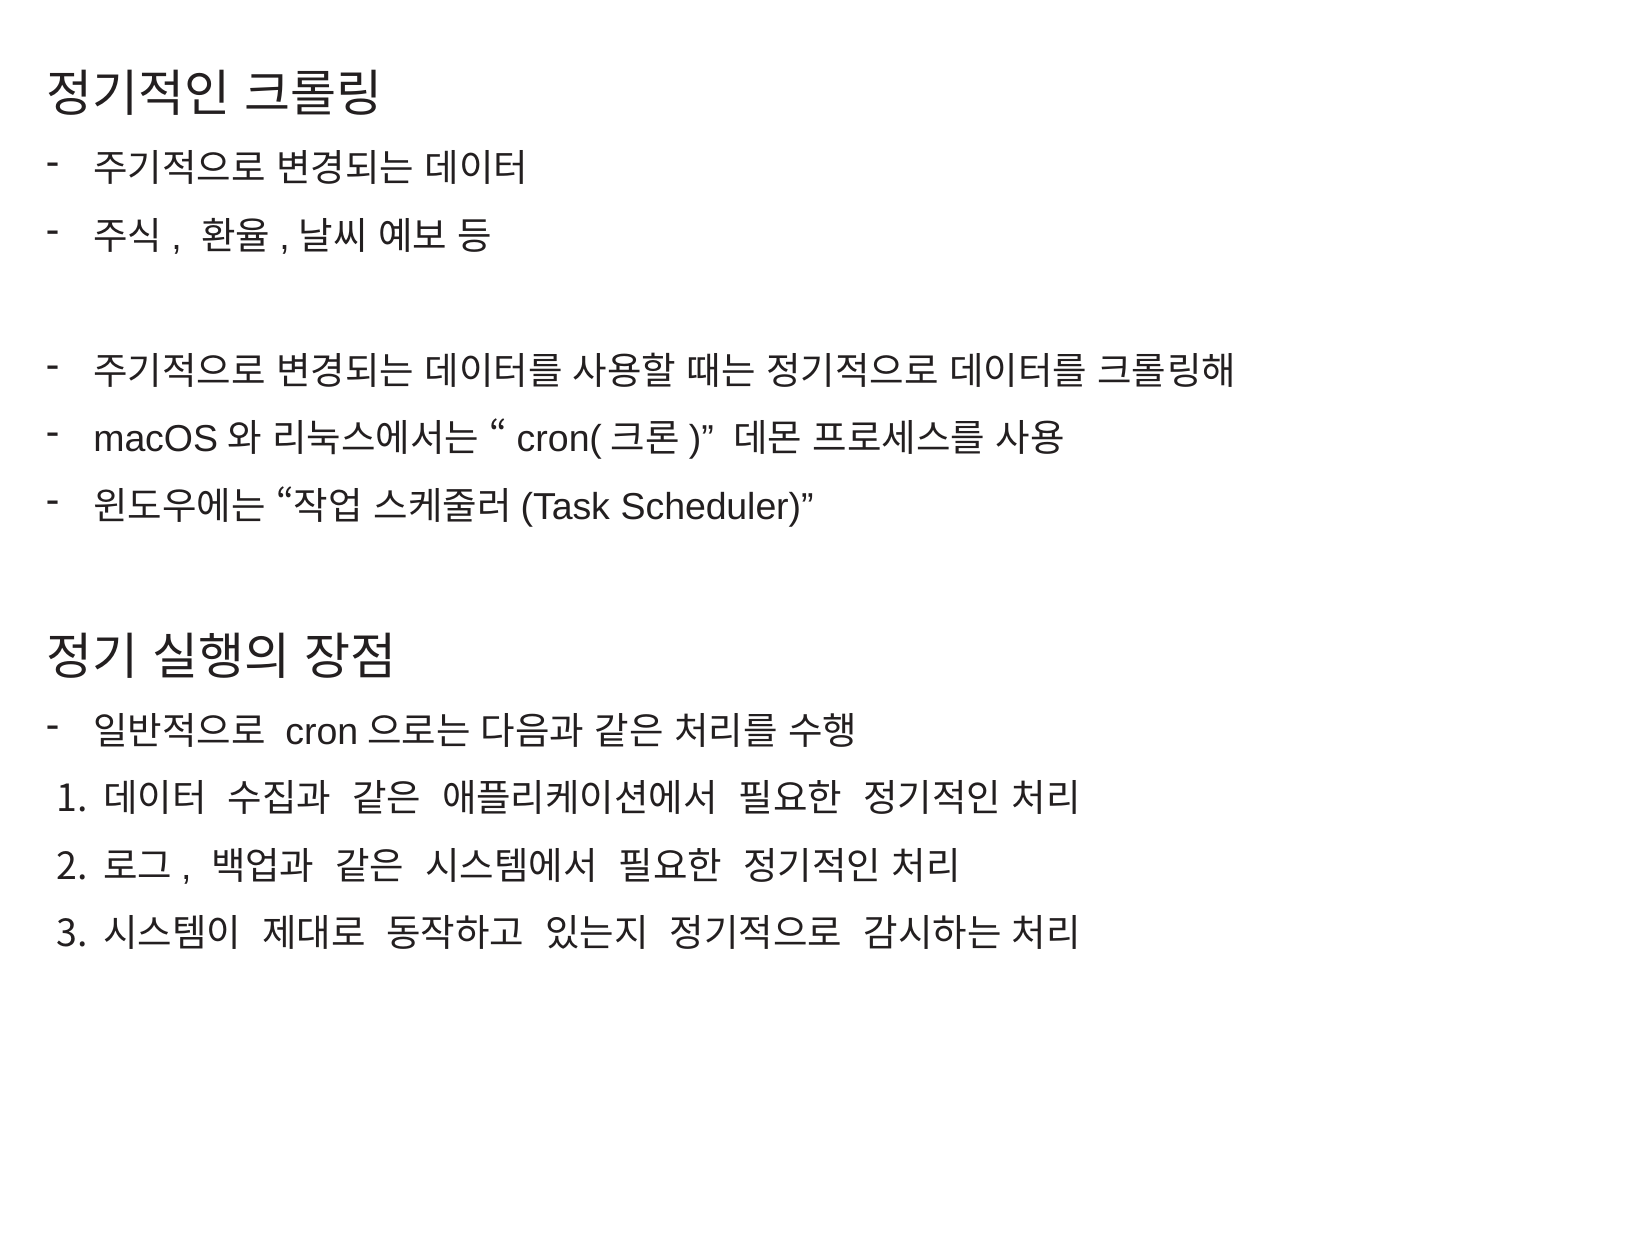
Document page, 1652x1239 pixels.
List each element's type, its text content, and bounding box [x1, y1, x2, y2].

text_box 정기적인 크롤링 주기적으로 변경되는 데이터 주식, 환율,날씨 예보 등 주기적으로 변경되는 데이터를 사용할 때는 정기적으로 데이터를 크롤링해 macOS와 리눅스에서는 “cron(크론)” 데몬 프로세스를 사용 윈도우에는 “작업 스케줄러(Task Scheduler)” 정기 실행의 장점 일반적으로 cron으로는 다음과 같은 처리를 수행 데이터 수집과 같은 애플리케이션에서 필요한 정기적인 처리 로그, 백업과 같은 시스템에서 필요한 정기적인 처리 시스템이 제대로 동작하고 있는지 정기적으로 감시하는 처리 [44, 31, 1607, 955]
